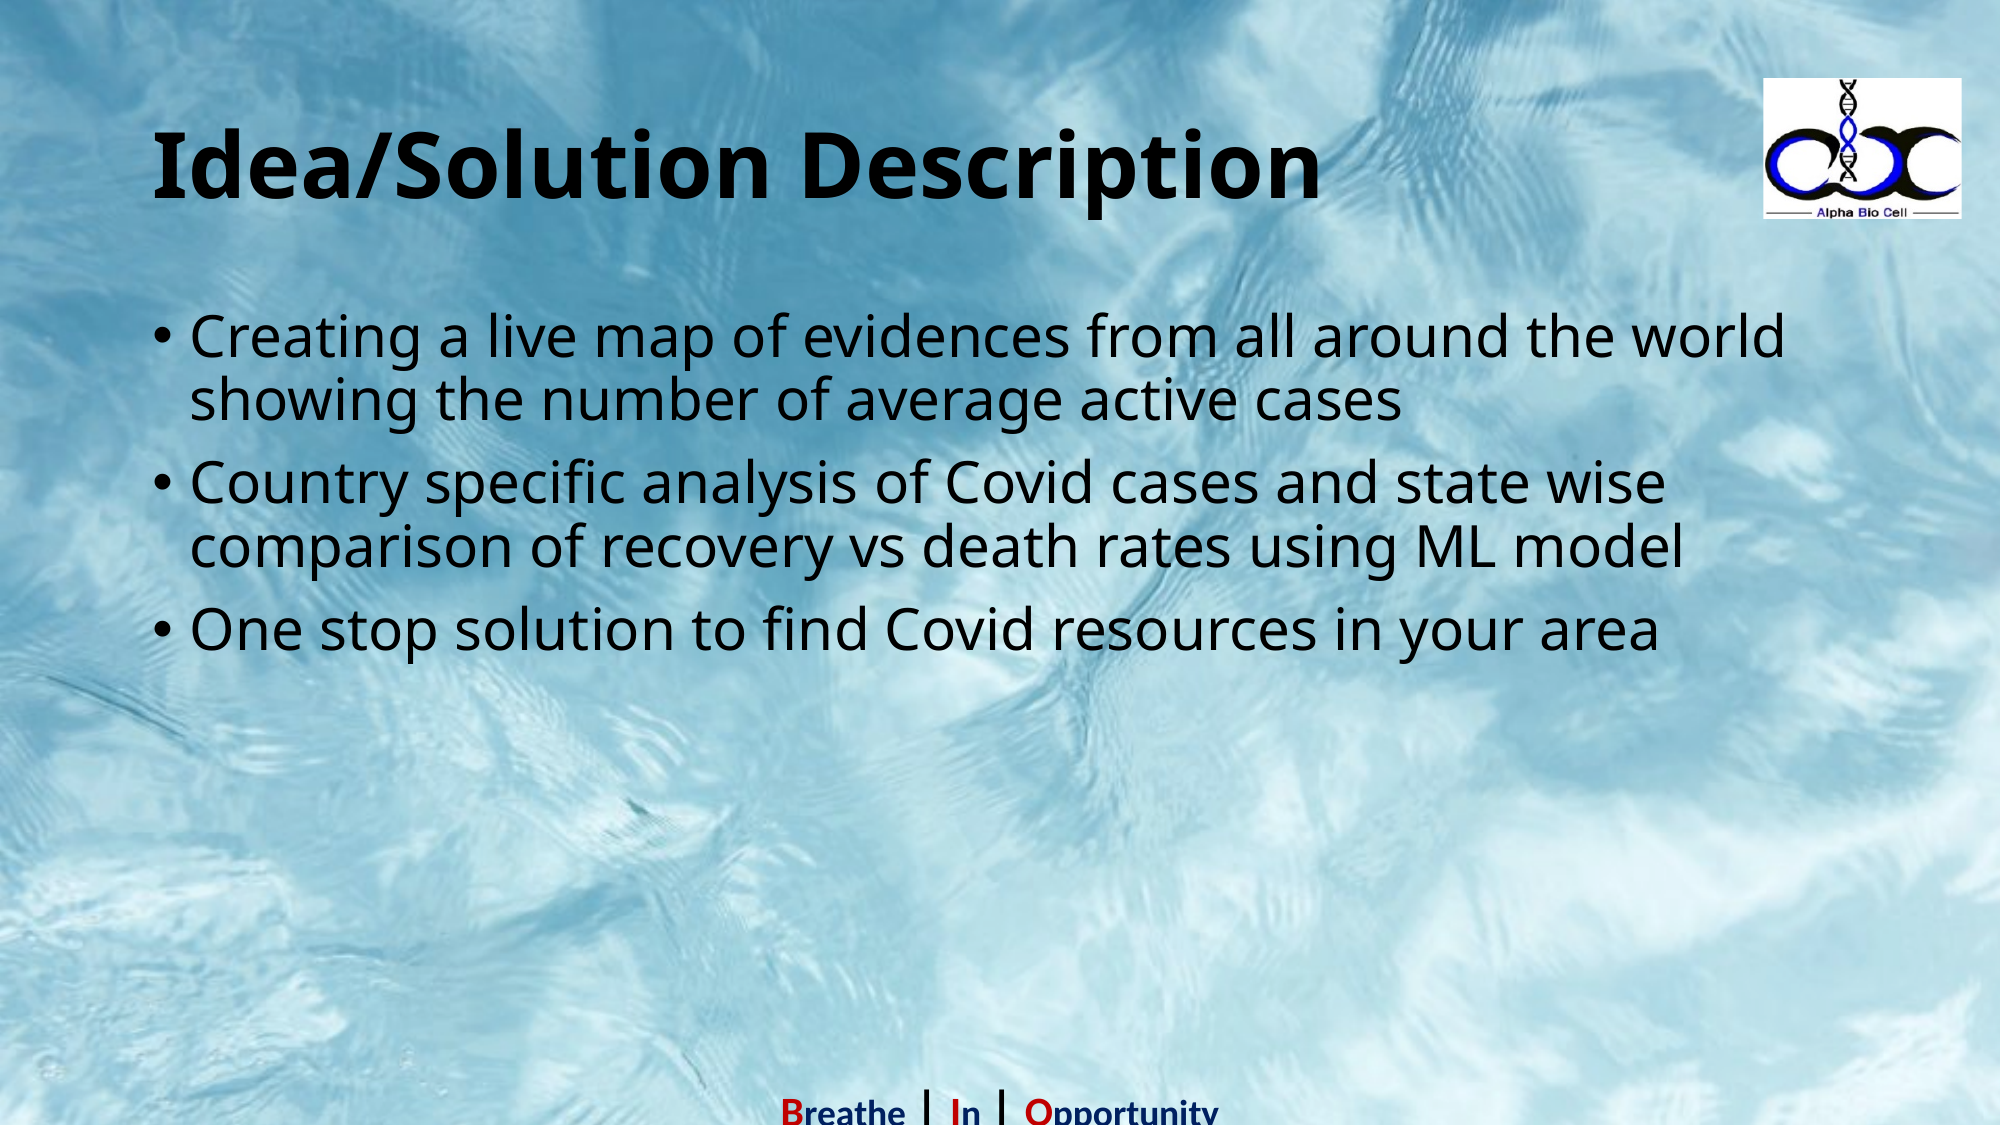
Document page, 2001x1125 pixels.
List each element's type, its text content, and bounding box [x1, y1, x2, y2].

picture [1763, 78, 1962, 219]
text_box Breathe | In | Opportunity [499, 1065, 1501, 1125]
list Creating a live map of evidences from all around the world showing the number of average active cases Country specific analysis of Covid cases and state wise comparison of recovery vs death rates using ML model One stop solution to find Covid resources in your area [137, 299, 1863, 933]
title Idea/Solution Description [137, 59, 1863, 278]
